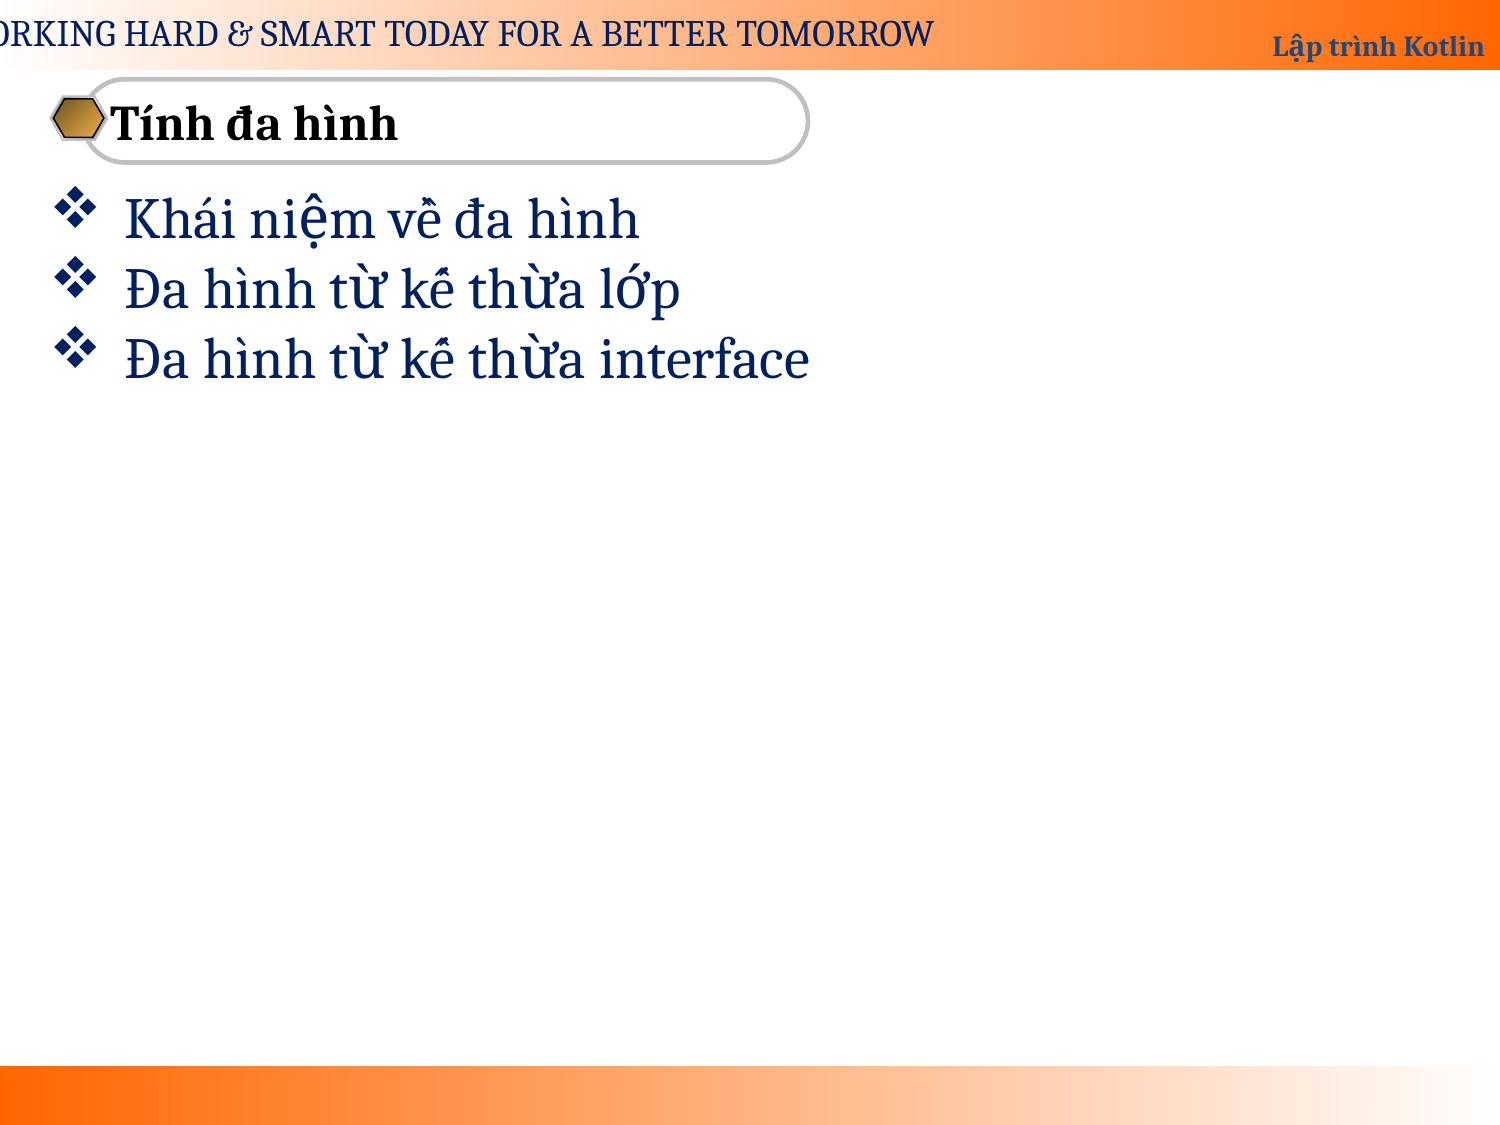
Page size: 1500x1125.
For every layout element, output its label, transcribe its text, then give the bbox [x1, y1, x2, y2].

text_box Khái niệm về đa hình Đa hình từ kế thừa lớp Đa hình từ kế thừa interface [34, 172, 1500, 398]
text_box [49, 78, 809, 163]
